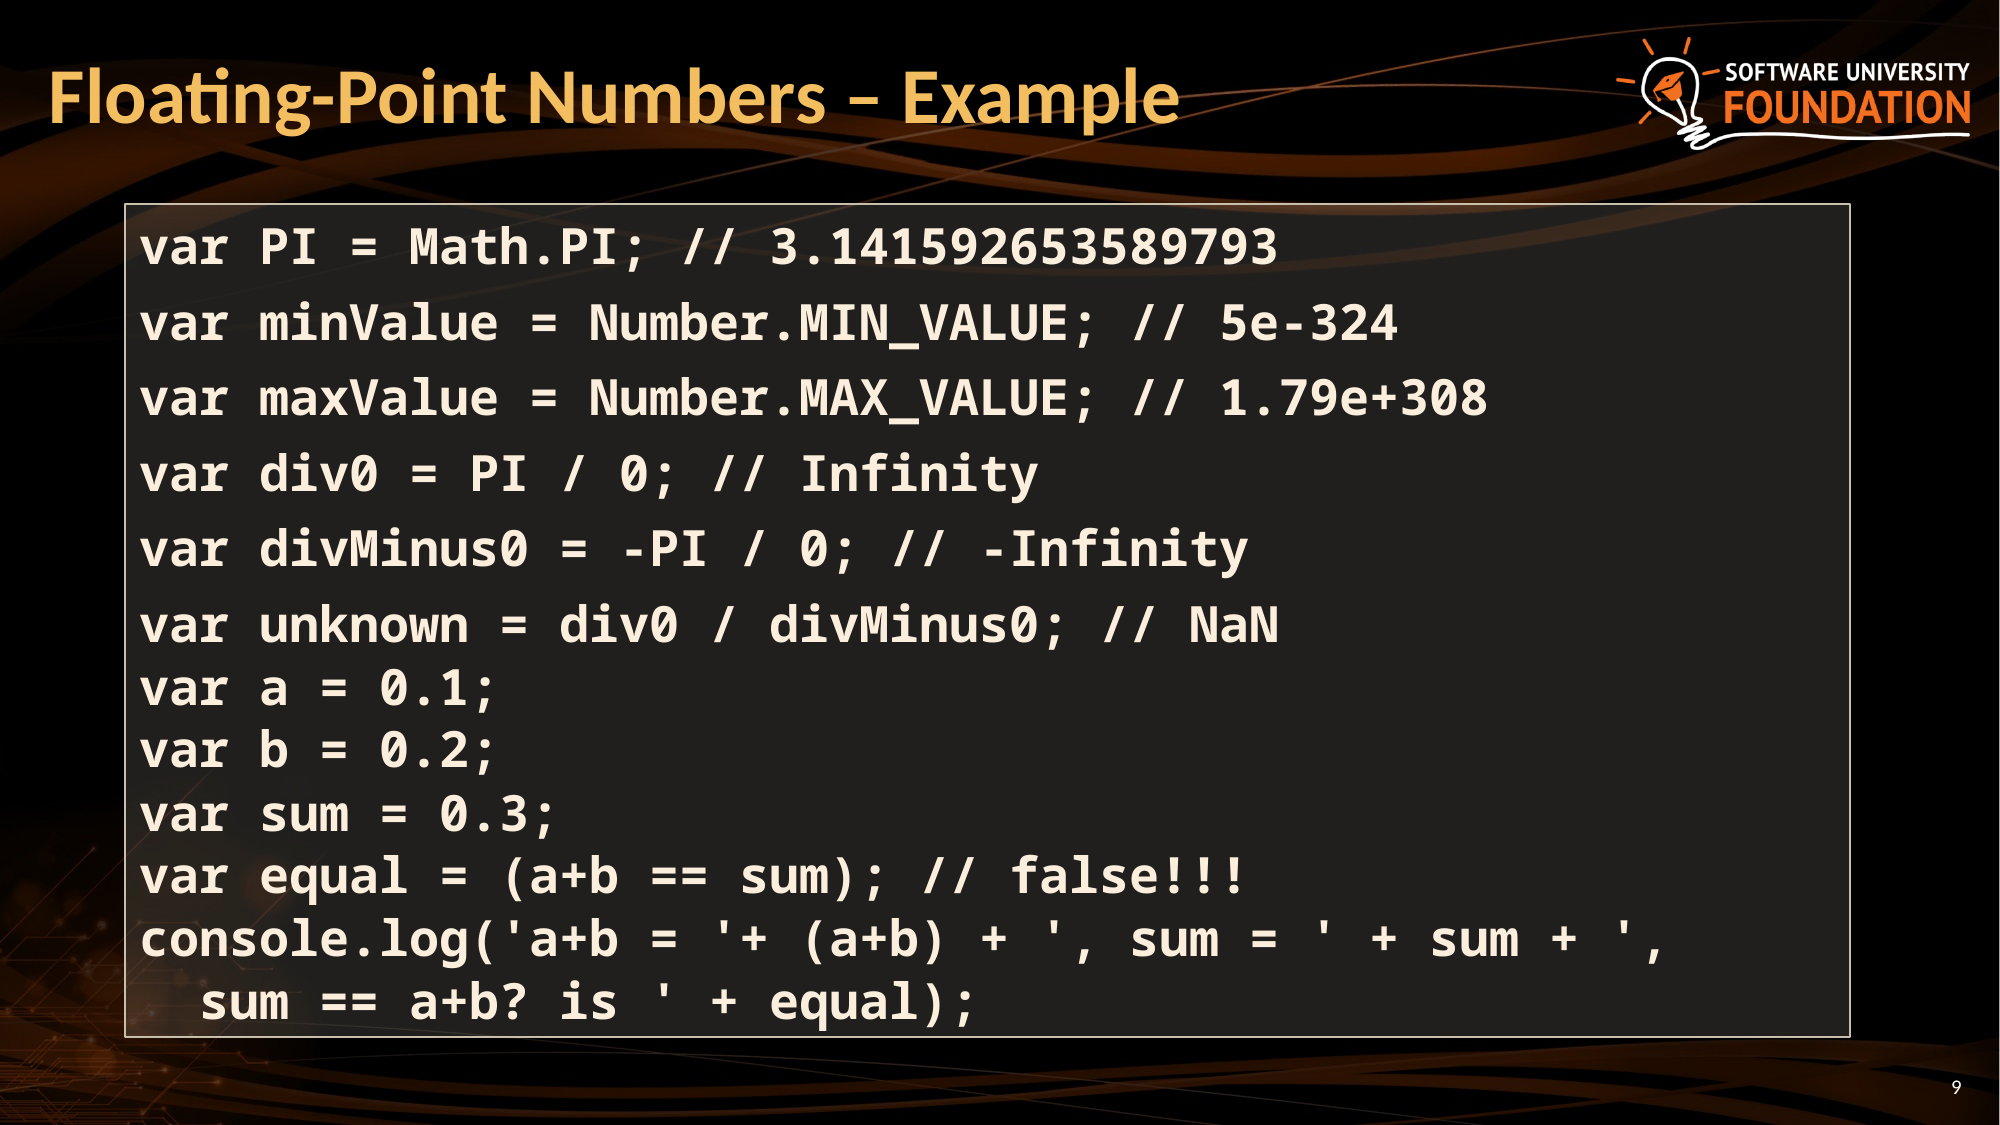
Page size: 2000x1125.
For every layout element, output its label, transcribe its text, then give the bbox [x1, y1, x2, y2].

title Floating-Point Numbers – Example [30, 6, 1602, 189]
slide_number 9 [1897, 1070, 1968, 1103]
picture [0, 0, 2000, 1125]
text_box var PI = Math.PI; // 3.141592653589793 var minValue = Number.MIN_VALUE; // 5e-324 var maxValue = Number.MAX_VALUE; // 1.79e+308 var div0 = PI / 0; // Infinity var divMinus0 = -PI / 0; // -Infinity var unknown = div0 / divMinus0; // NaN var a = 0.1; var b = 0.2; var sum = 0.3; var equal = (a+b == sum); // false!!! console.log('a+b = '+ (a+b) + ', sum = ' + sum + ', sum == a+b? is ' + equal); [124, 204, 1850, 1038]
